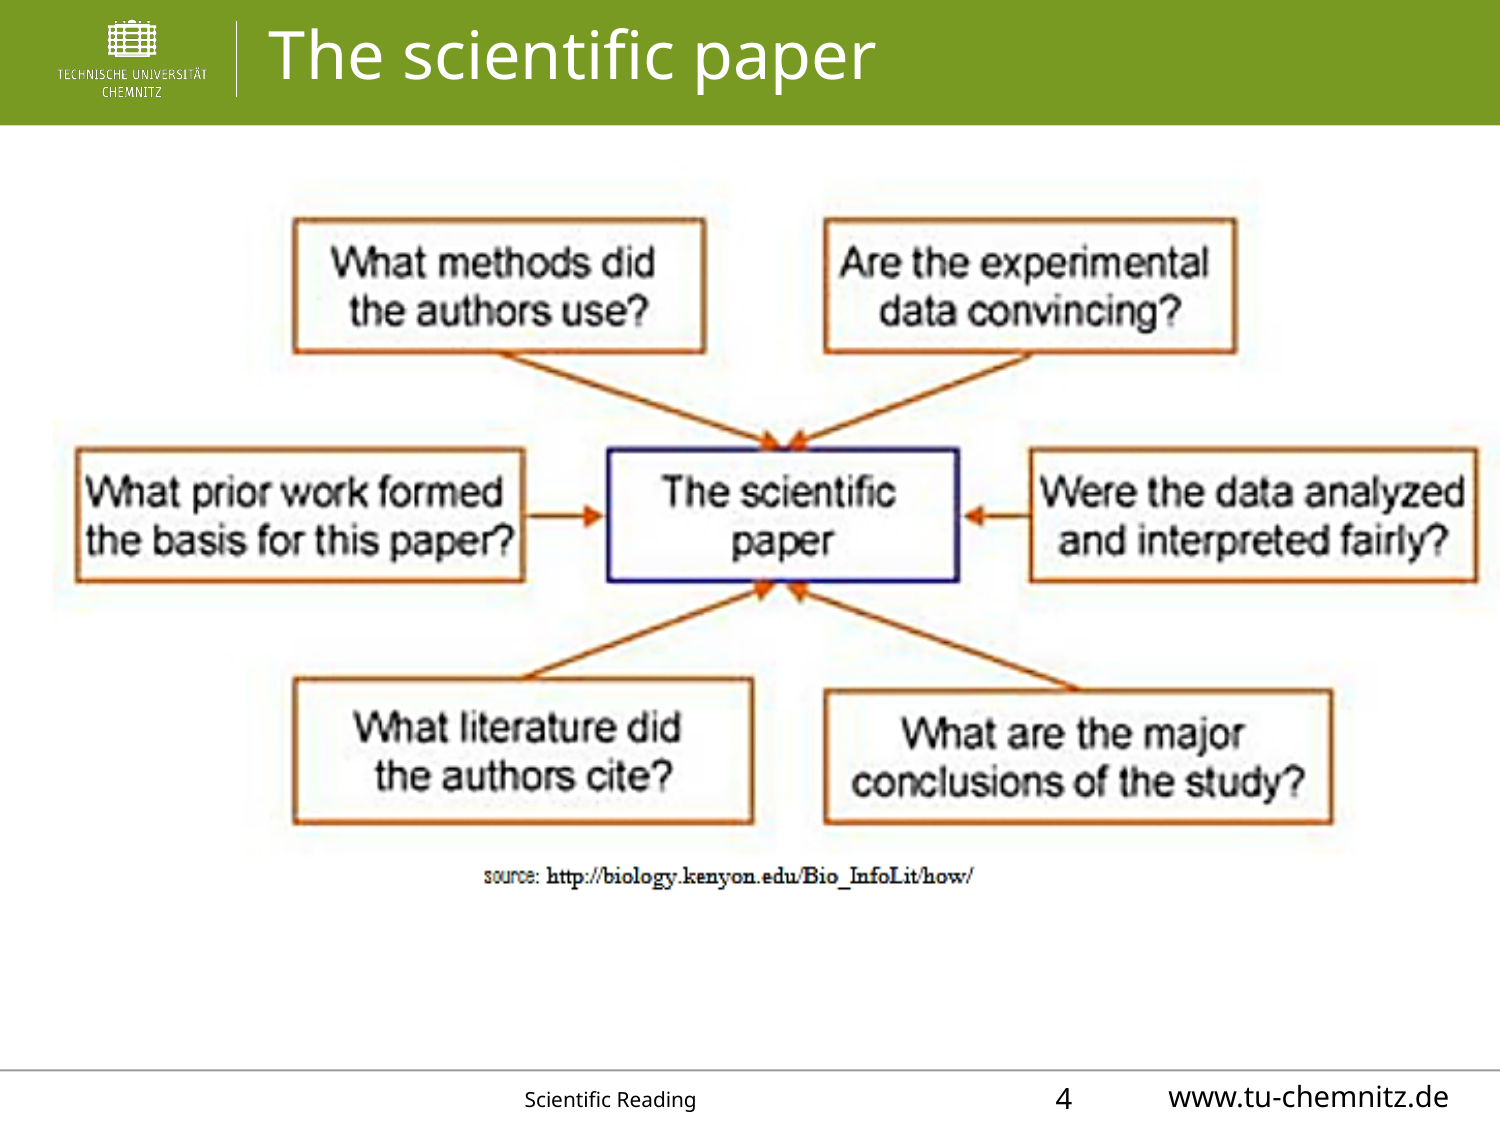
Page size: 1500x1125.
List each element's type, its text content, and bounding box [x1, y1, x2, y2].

slide_number 4 [750, 1070, 1088, 1125]
footer Scientific Reading [360, 1069, 867, 1125]
picture [25, 0, 239, 130]
title The scientific paper [253, 14, 1459, 102]
picture [41, 160, 1500, 917]
